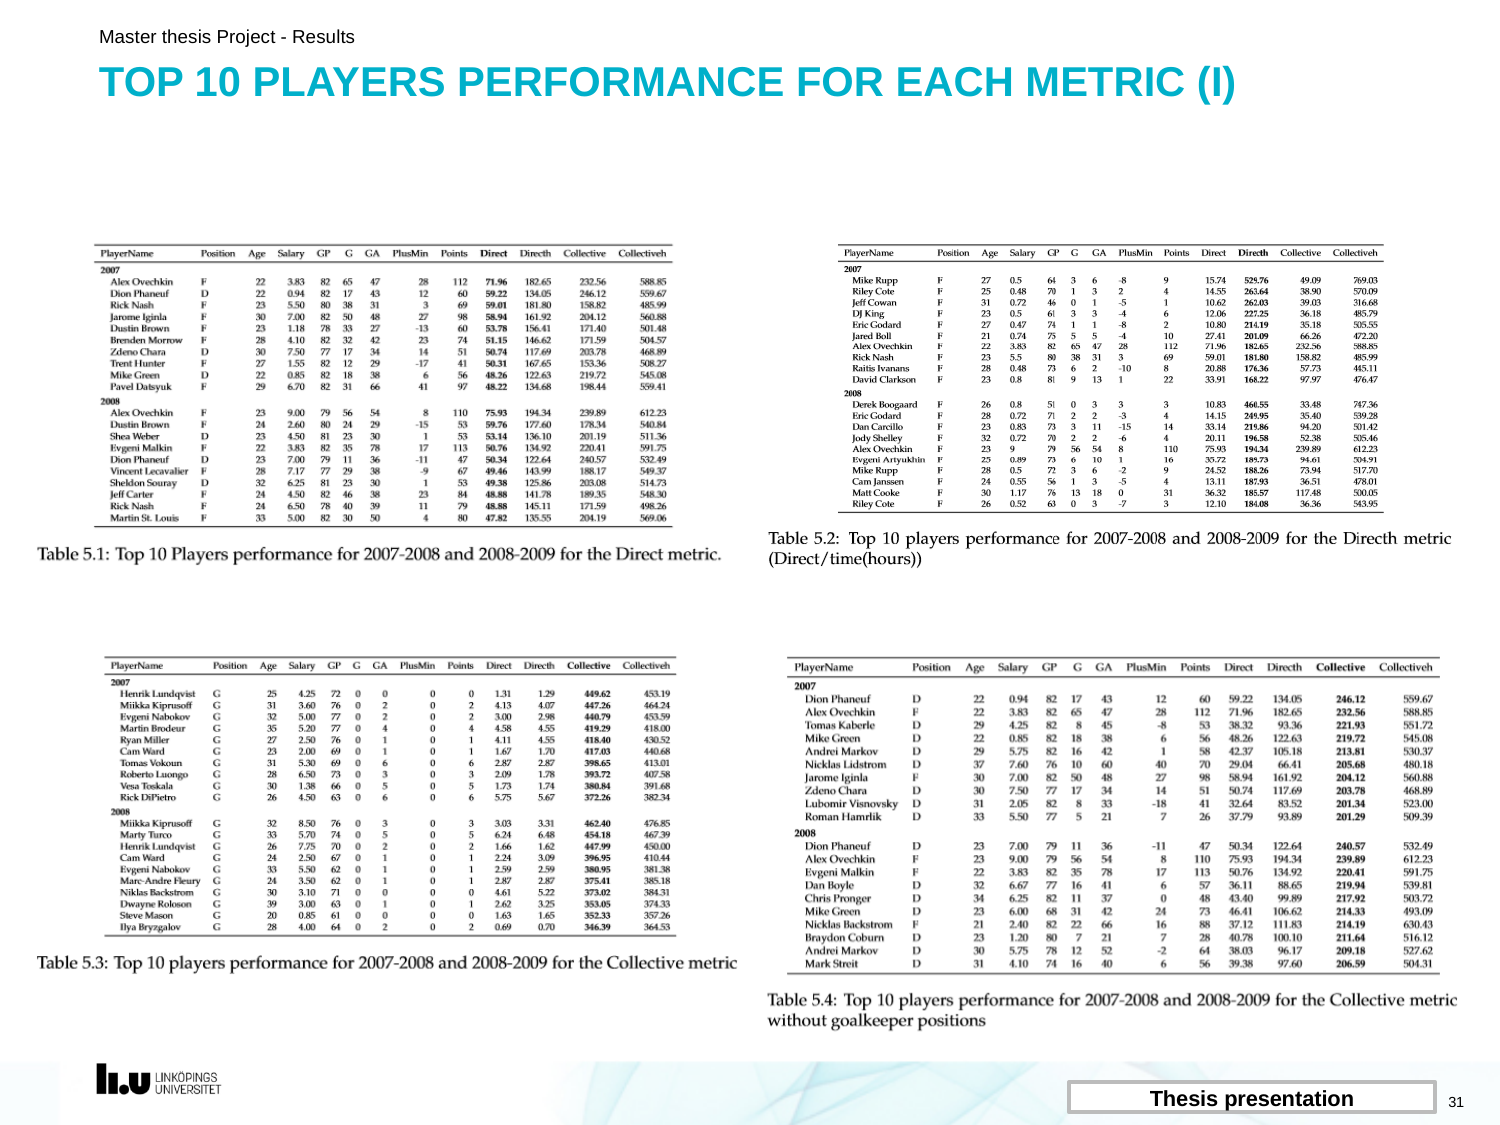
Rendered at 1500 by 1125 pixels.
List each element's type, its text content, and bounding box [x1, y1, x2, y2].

picture [26, 228, 736, 572]
picture [32, 640, 742, 982]
picture [749, 228, 1459, 573]
picture [0, 1051, 1500, 1125]
title TOP 10 PLAYERS PERFORMANCE FOR EACH METRIC (I) [83, 47, 1471, 241]
picture [755, 640, 1465, 1036]
list Master thesis Project - Results [83, 19, 1447, 52]
text_box Thesis presentation [1067, 1080, 1437, 1114]
